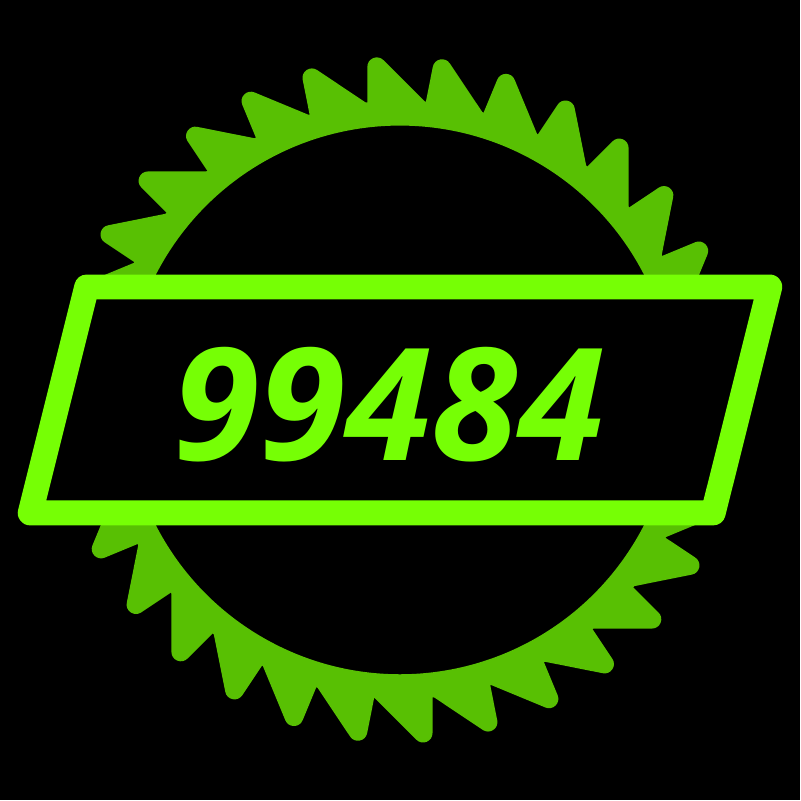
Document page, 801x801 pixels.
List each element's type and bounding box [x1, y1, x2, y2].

text_box [0, 0, 800, 800]
